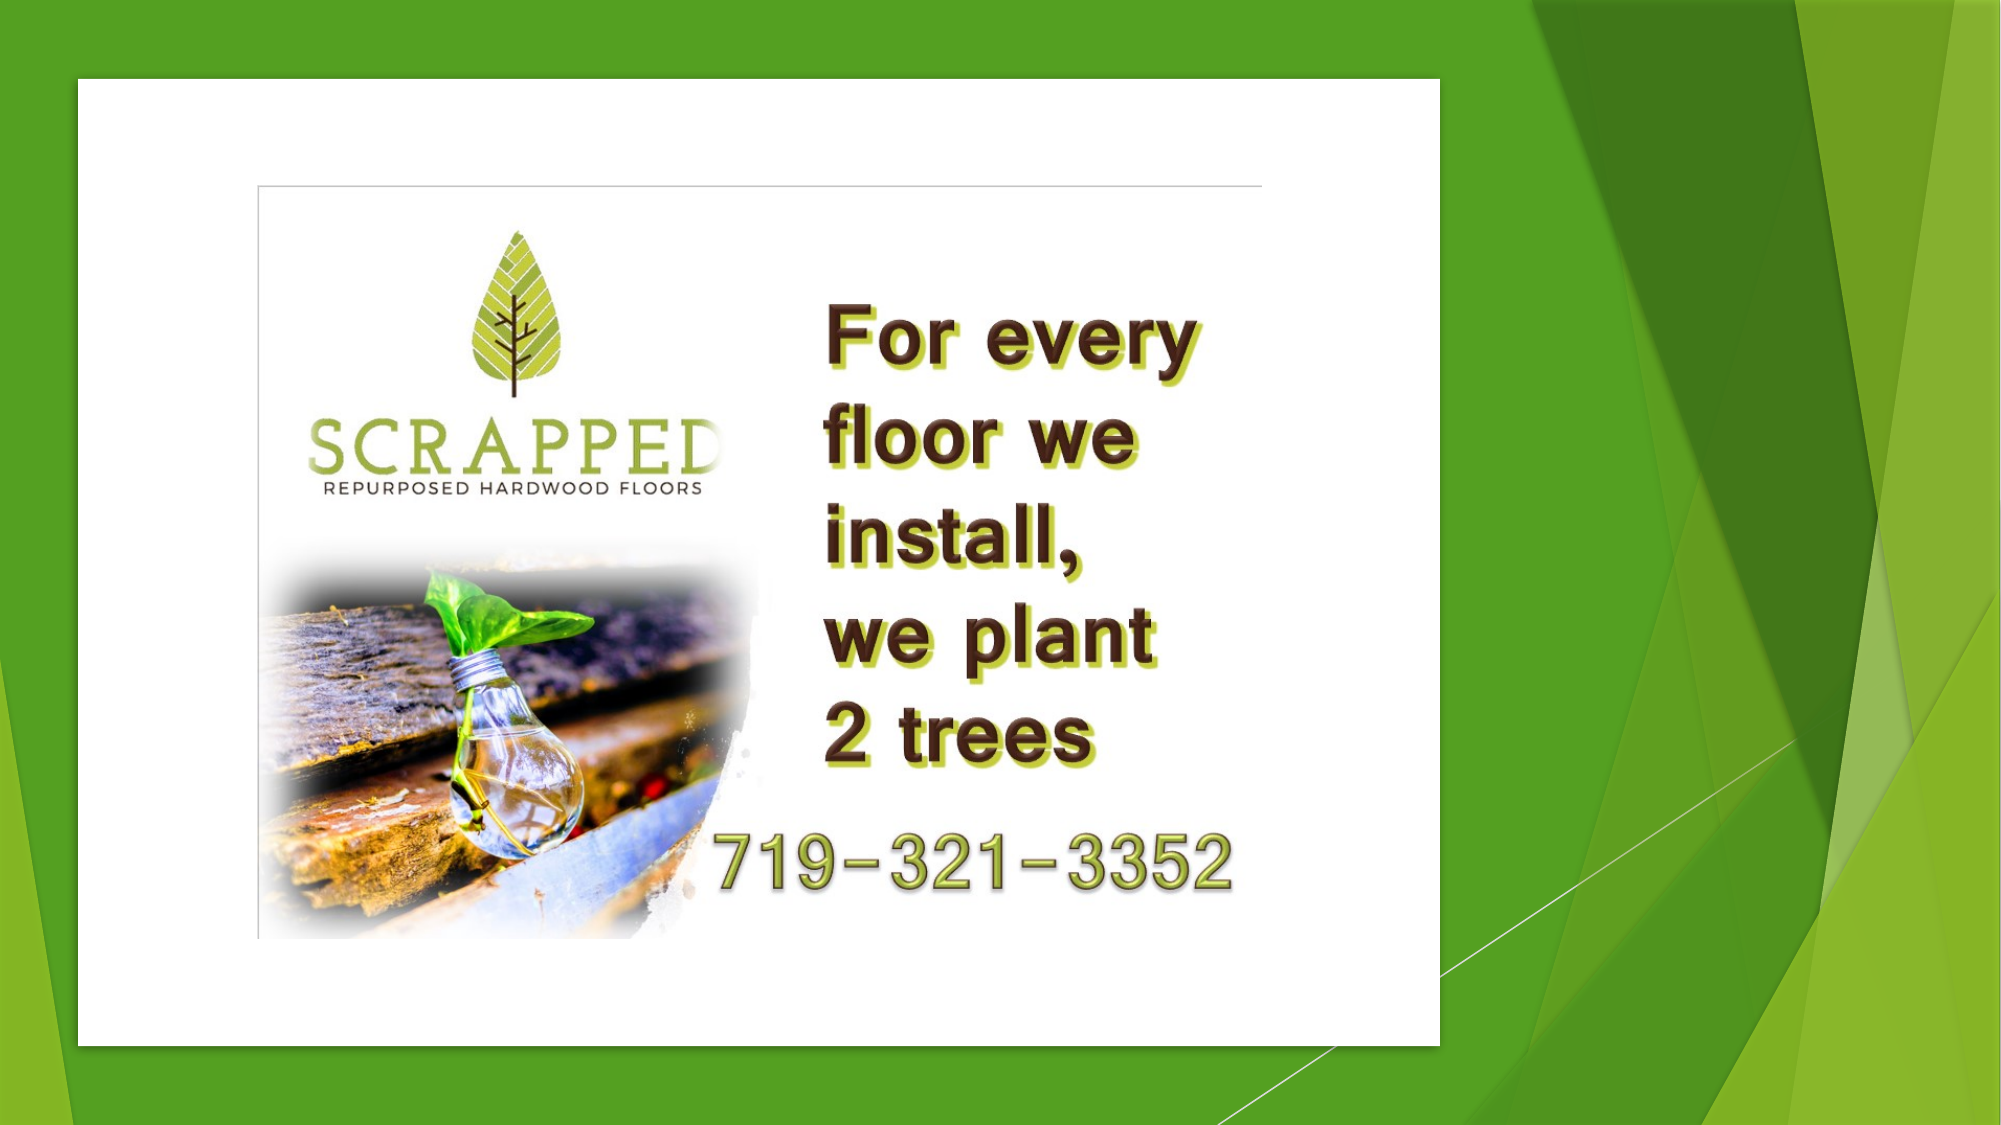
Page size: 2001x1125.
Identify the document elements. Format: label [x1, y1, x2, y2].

picture [256, 185, 1262, 940]
text_box [0, 0, 2000, 1125]
